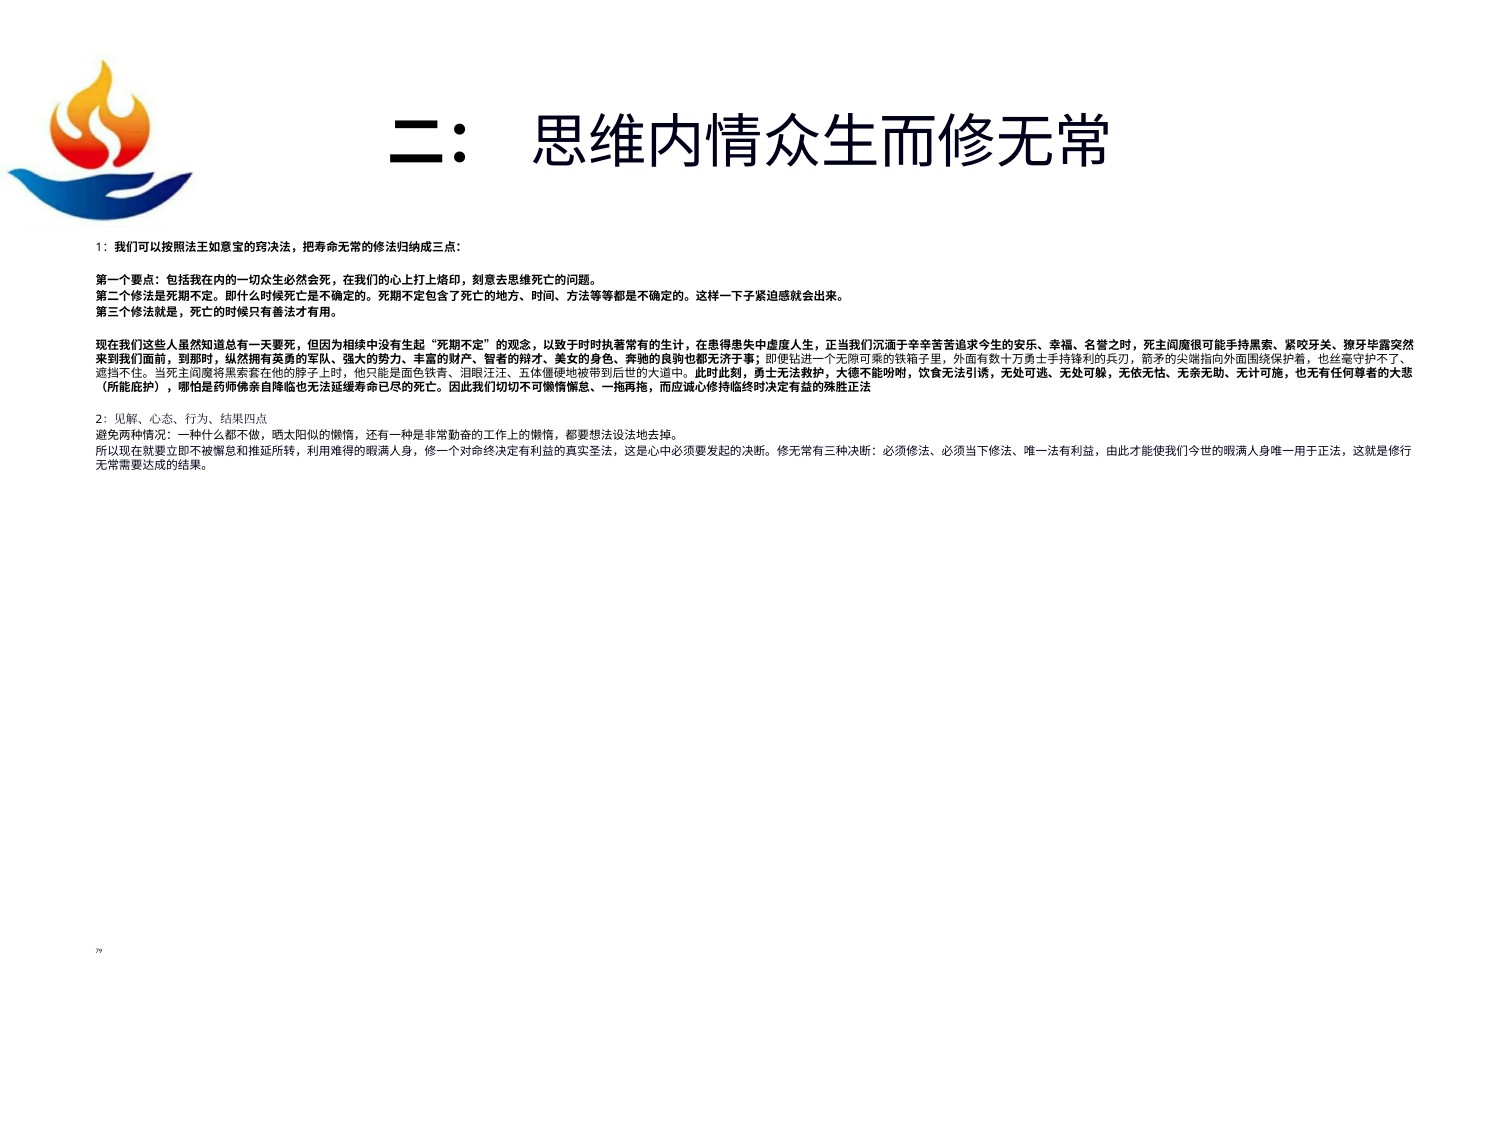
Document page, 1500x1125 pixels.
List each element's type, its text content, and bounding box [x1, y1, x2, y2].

list 1：我们可以按照法王如意宝的窍决法，把寿命无常的修法归纳成三点： 第一个要点：包括我在内的一切众生必然会死，在我们的心上打上烙印，刻意去思维死亡的问题。 第二个修法是死期不定。即什么时候死亡是不确定的。死期不定包含了死亡的地方、时间、方法等等都是不确定的。这样一下子紧迫感就会出来。 第三个修法就是，死亡的时候只有善法才有用。 现在我们这些人虽然知道总有一天要死，但因为相续中没有生起“死期不定”的观念，以致于时时执著常有的生计，在患得患失中虚度人生，正当我们沉湎于辛辛苦苦追求今生的安乐、幸福、名誉之时，死主阎魔很可能手持黑索、紧咬牙关、獠牙毕露突然来到我们面前，到那时，纵然拥有英勇的军队、强大的势力、丰富的财产、智者的辩才、美女的身色、奔驰的良驹也都无济于事；即便钻进一个无隙可乘的铁箱子里，外面有数十万勇士手持锋利的兵刃，箭矛的尖端指向外面围绕保护着，也丝毫守护不了、遮挡不住。当死主阎魔将黑索套在他的脖子上时，他只能是面色铁青、泪眼汪汪、五体僵硬地被带到后世的大道中。此时此刻，勇士无法救护，大德不能吩咐，饮食无法引诱，无处可逃、无处可躲，无依无怙、无亲无助、无计可施，也无有任何尊者的大悲（所能庇护），哪怕是药师佛亲自降临也无法延缓寿命已尽的死亡。因此我们切切不可懒惰懈怠、一拖再拖，而应诚心修持临终时决定有益的殊胜正法 2：见解、心态、行为、结果四点 避免两种情况：一种什么都不做，晒太阳似的懒惰，还有一种是非常勤奋的工作上的懒惰，都要想法设法地去掉。 所以现在就要立即不被懈怠和推延所转，利用难得的暇满人身，修一个对命终决定有利益的真实圣法，这是心中必须要发起的决断。修无常有三种决断：必须修法、必须当下修法、唯一法有利益，由此才能使我们今世的暇满人身唯一用于正法，这就是修行无常需要达成的结果。 79 [80, 232, 1431, 994]
title 二： 思维内情众生而修无常 [75, 45, 1425, 232]
picture [0, 52, 201, 254]
